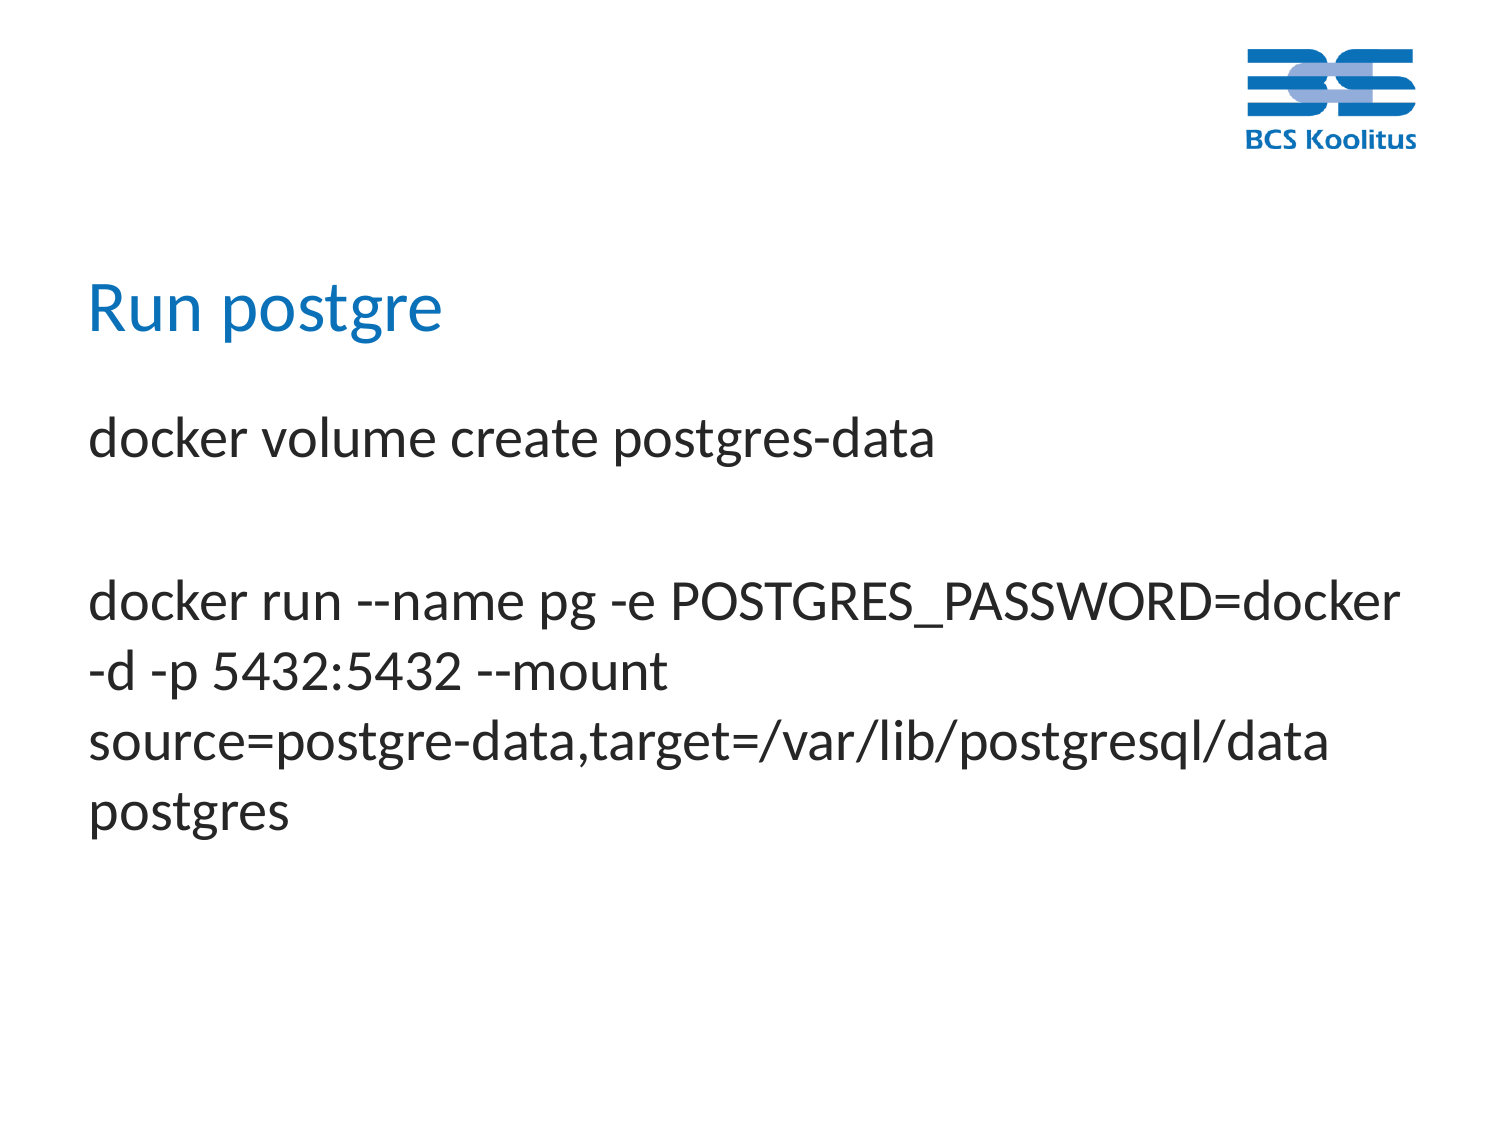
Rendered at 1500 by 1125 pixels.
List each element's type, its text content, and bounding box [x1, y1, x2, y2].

title Run postgre [72, 166, 1423, 354]
list docker volume create postgres-data docker run --name pg -e POSTGRES_PASSWORD=docker -d -p 5432:5432 --mount source=postgre-data,target=/var/lib/postgresql/data postgres [73, 391, 1425, 1047]
picture [1246, 49, 1416, 149]
